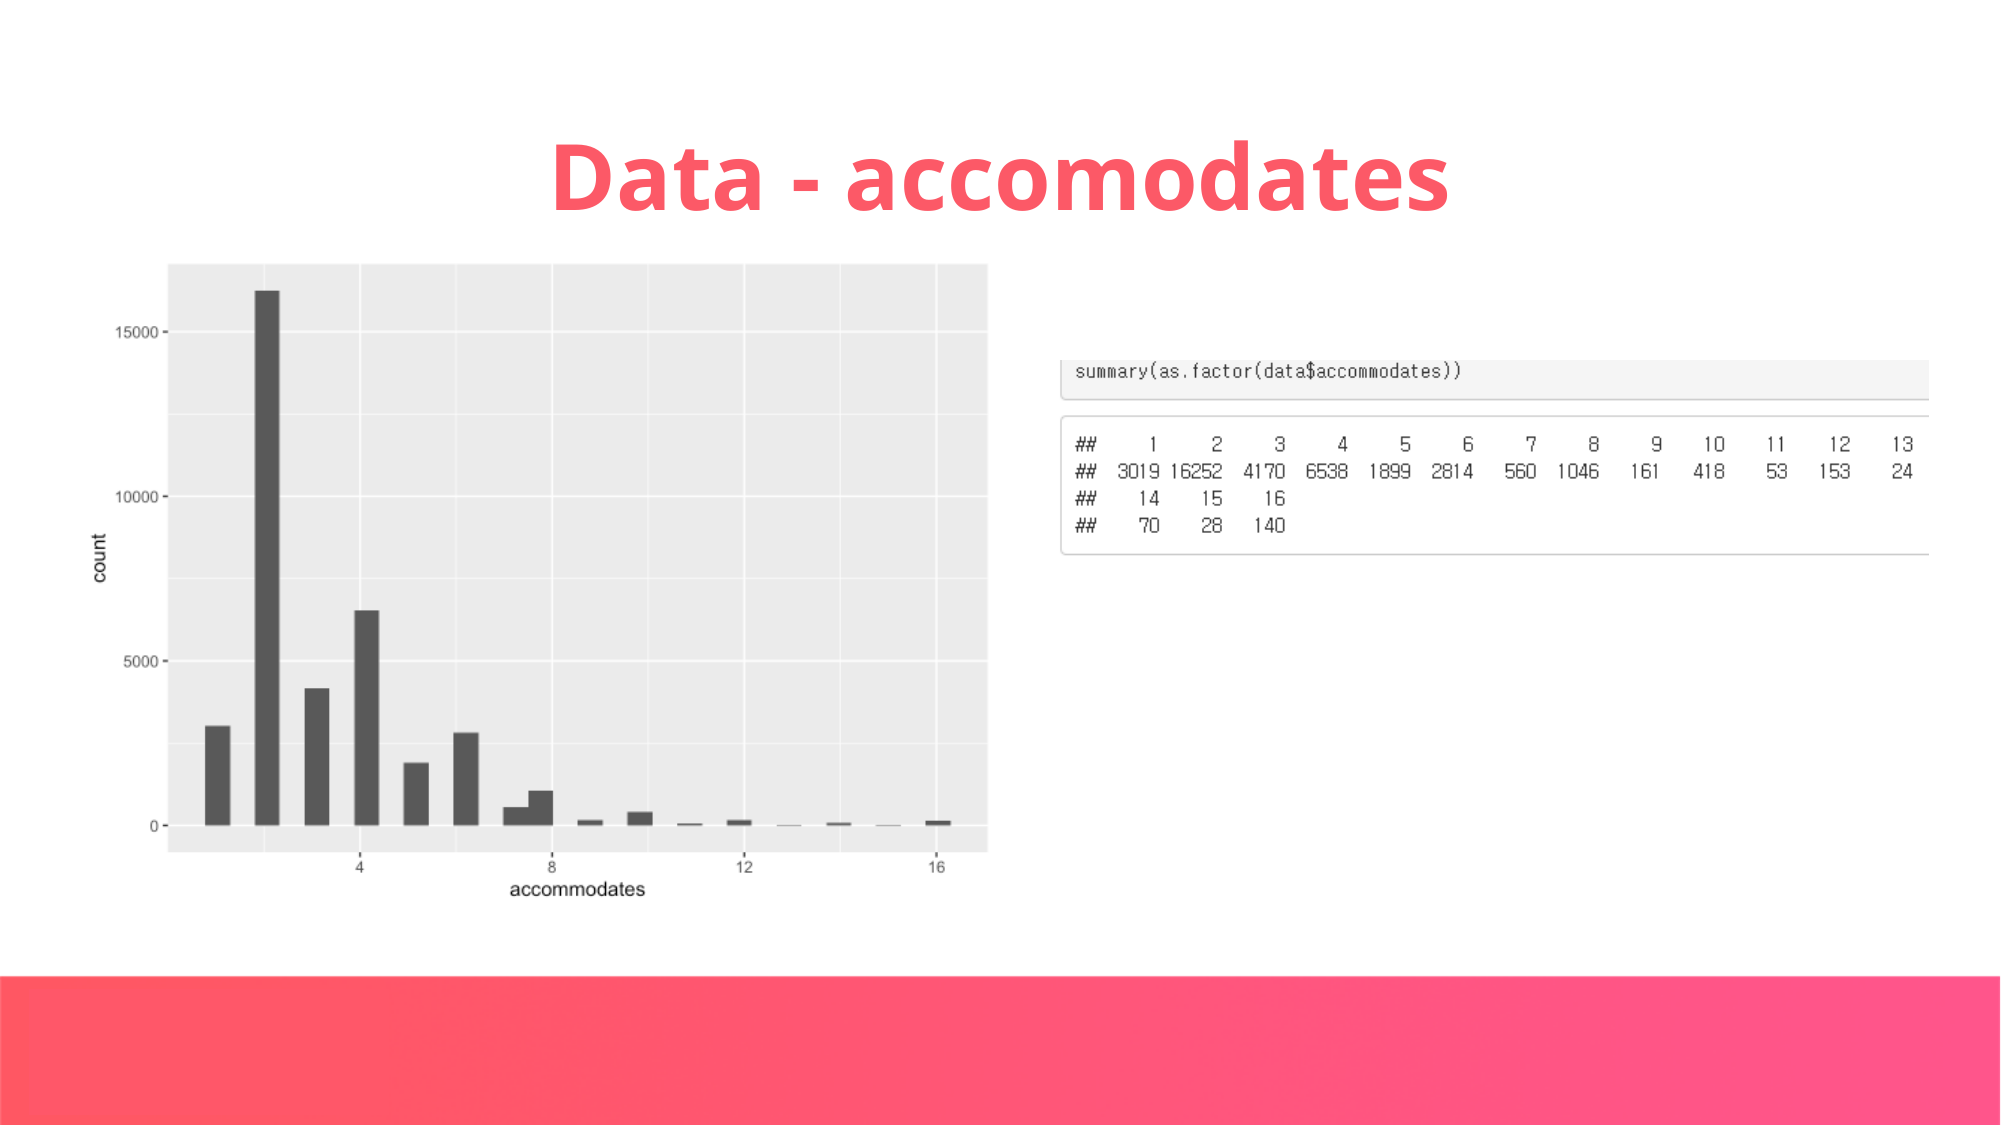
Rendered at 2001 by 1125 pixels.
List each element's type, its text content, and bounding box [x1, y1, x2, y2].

picture [0, 0, 2001, 1125]
title Data - accomodates [80, 72, 1920, 290]
